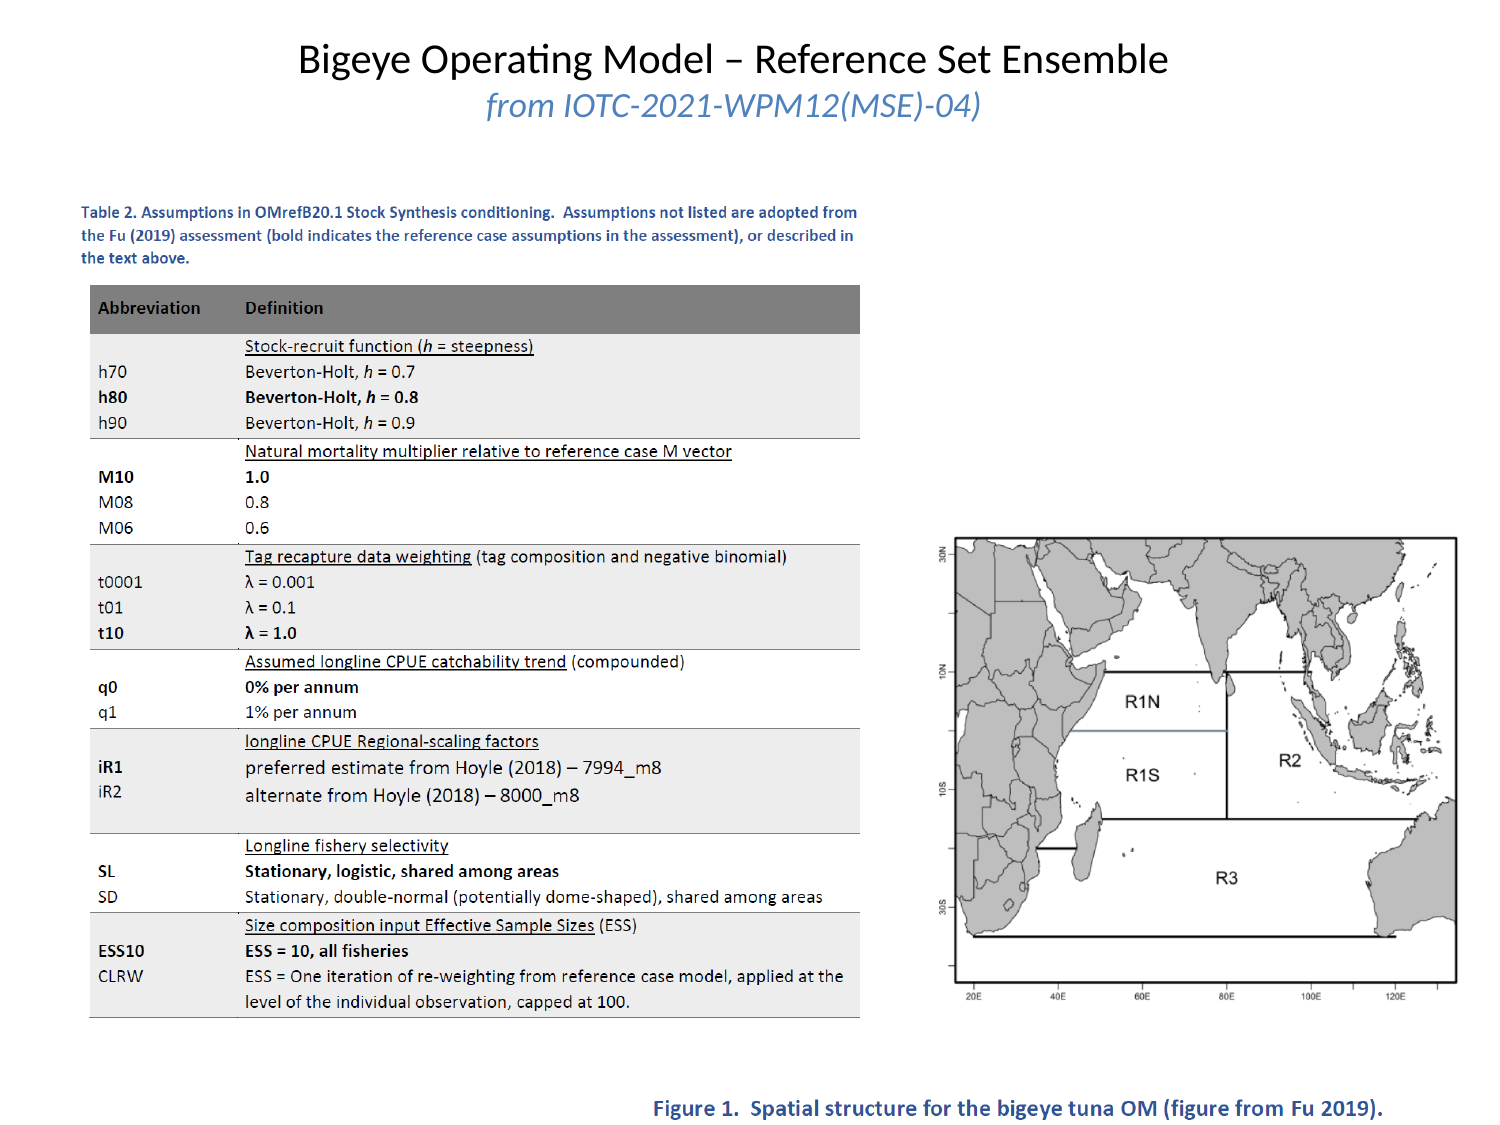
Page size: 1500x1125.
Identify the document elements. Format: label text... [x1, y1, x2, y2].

title Bigeye Operating Model – Reference Set Ensemble from IOTC-2021-WPM12(MSE)-04) [80, 22, 1387, 133]
picture [78, 202, 1499, 1125]
